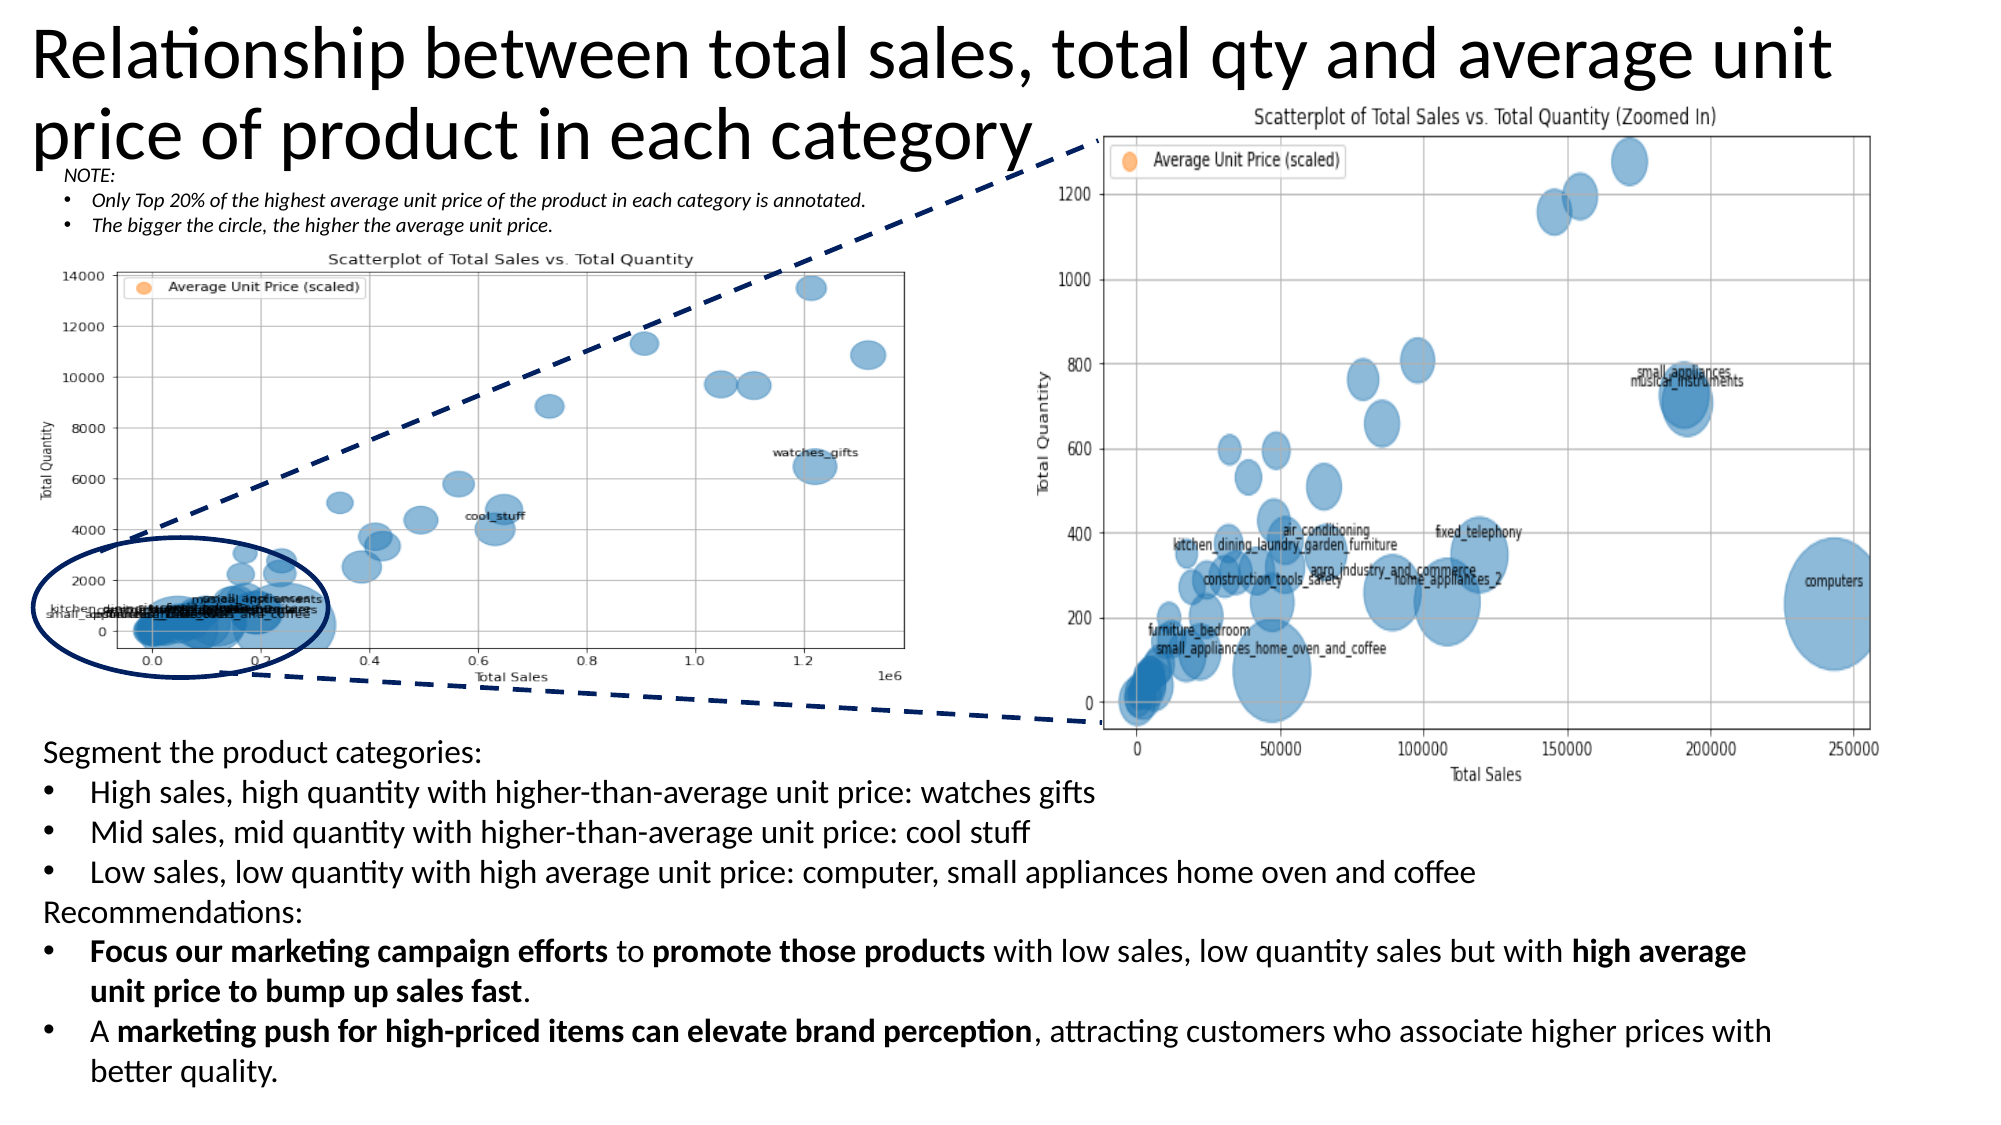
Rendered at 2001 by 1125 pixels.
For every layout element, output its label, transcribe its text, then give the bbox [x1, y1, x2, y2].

title Relationship between total sales, total qty and average unit price of product in each category [16, 76, 1952, 195]
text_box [99, 139, 1029, 552]
text_box Segment the product categories: High sales, high quantity with higher-than-average unit price: watches gifts Mid sales, mid quantity with higher-than-average unit price: cool stuff Low sales, low quantity with high average unit price: computer, small appliances home oven and coffee Recommendations: Focus our marketing campaign efforts to promote those products with low sales, low quantity sales but with high average unit price to bump up sales fast. A marketing push for high-priced items can elevate brand perception, attracting customers who associate higher prices with better quality. [28, 722, 1800, 1097]
text_box NOTE: Only Top 20% of the highest average unit price of the product in each category is annotated. The bigger the circle, the higher the average unit price. [48, 154, 99, 244]
picture [1029, 93, 1889, 799]
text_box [218, 672, 1103, 724]
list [31, 244, 915, 692]
